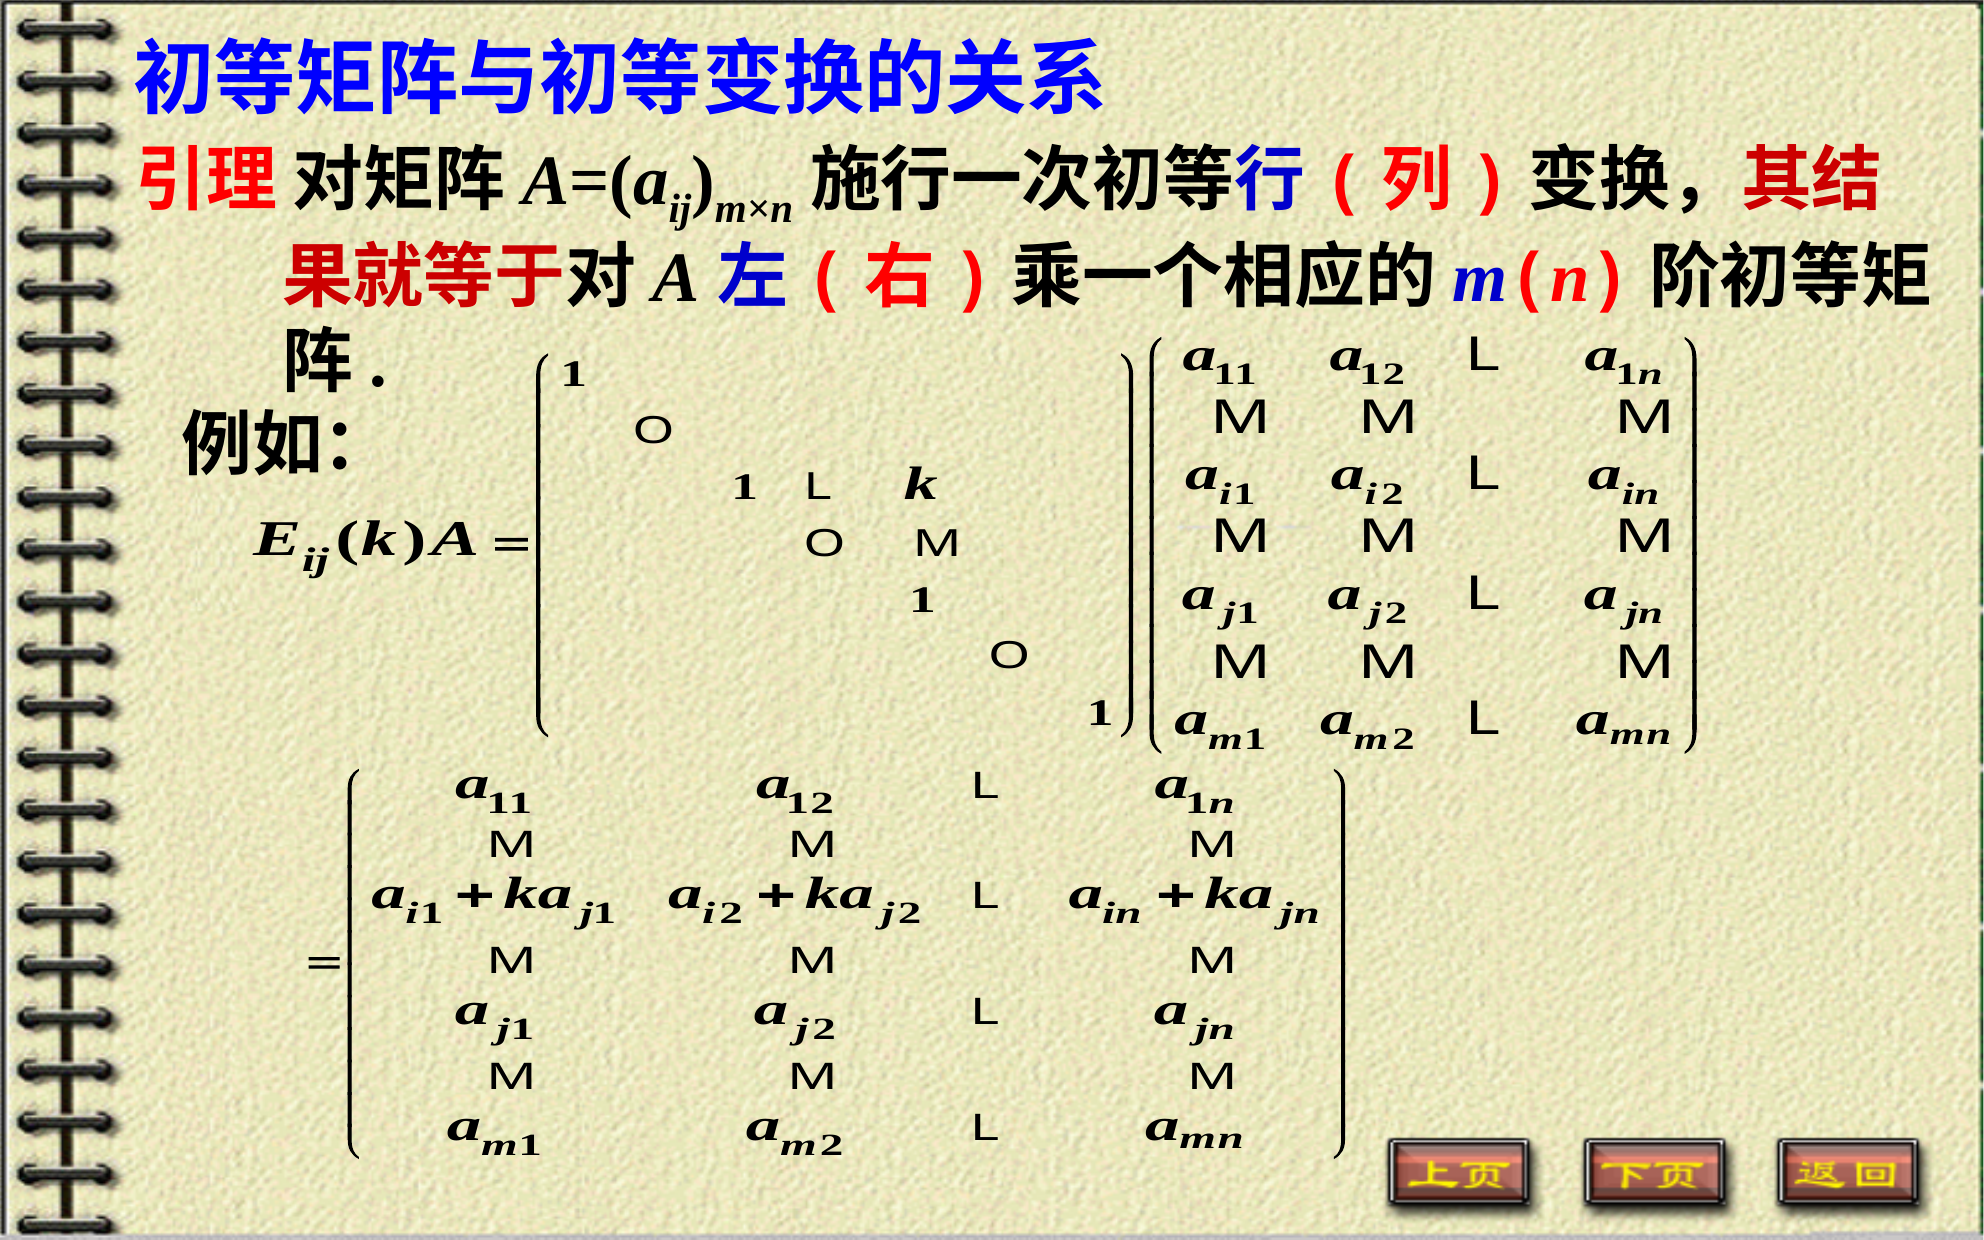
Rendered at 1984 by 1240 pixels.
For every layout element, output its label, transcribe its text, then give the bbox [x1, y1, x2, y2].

text_box 初等矩阵与初等变换的关系 [114, 17, 1127, 134]
text_box 引理 对矩阵A=(aij)m×n施行一次初等行(列)变换，其结果就等于对A左(右)乘一个相应的m(n)阶初等矩阵. [116, 125, 1954, 410]
text_box 例如： [163, 389, 236, 493]
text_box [295, 761, 1361, 1165]
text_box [241, 329, 1714, 763]
picture [0, 0, 1984, 1240]
